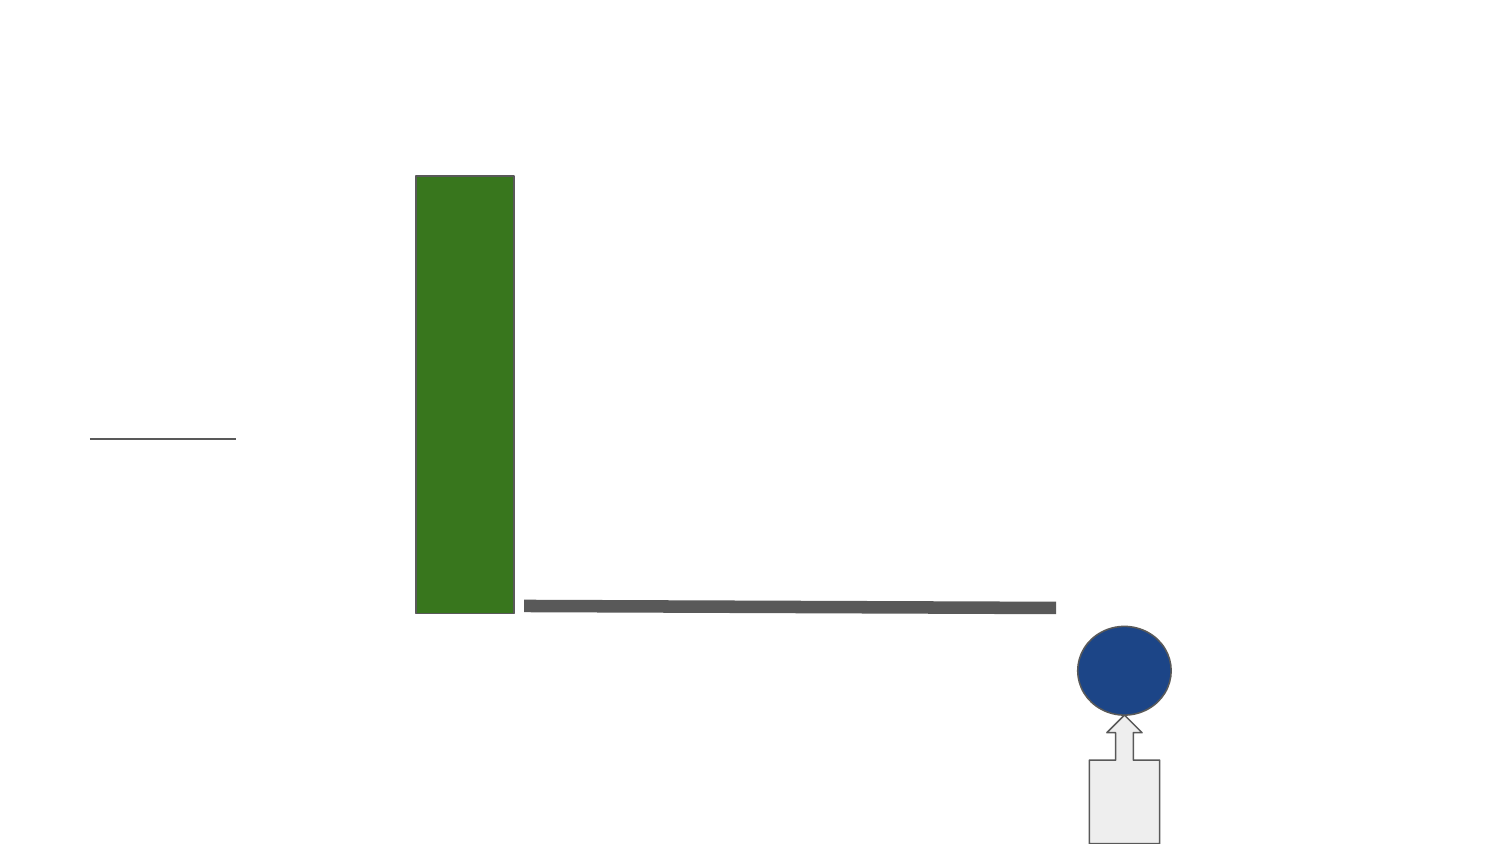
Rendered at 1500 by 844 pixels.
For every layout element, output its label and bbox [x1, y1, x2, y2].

text_box [1077, 626, 1172, 716]
text_box [523, 605, 1057, 609]
text_box [1089, 715, 1160, 844]
text_box [415, 176, 515, 614]
